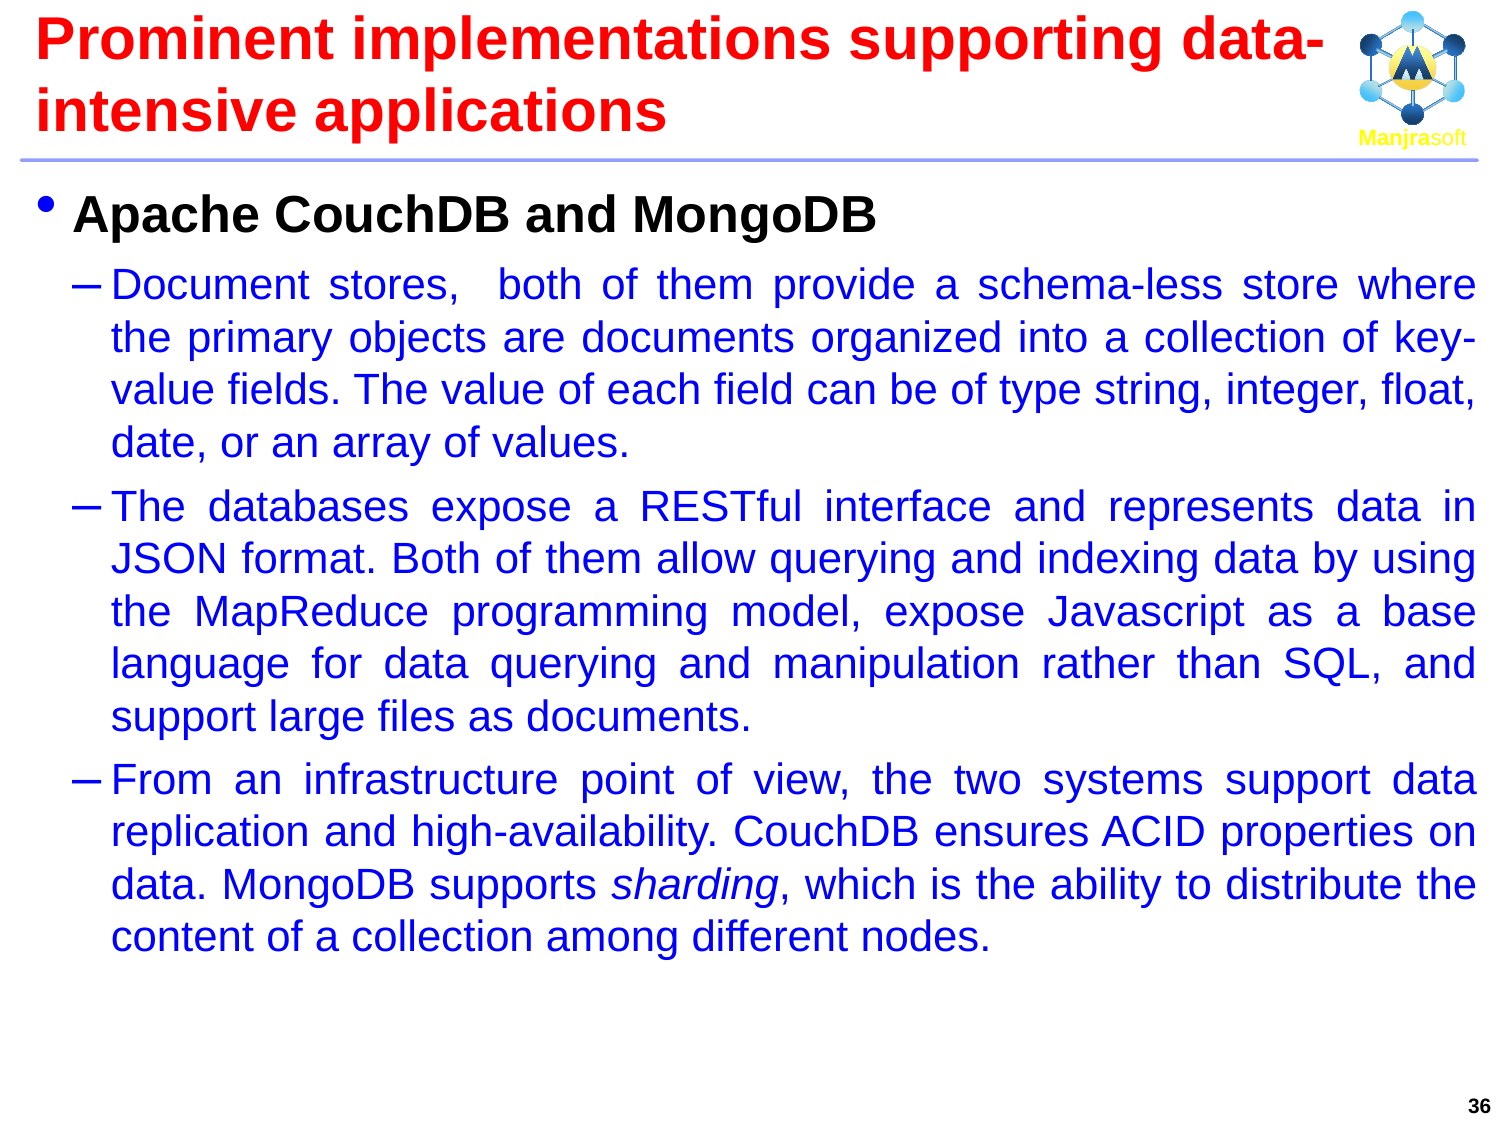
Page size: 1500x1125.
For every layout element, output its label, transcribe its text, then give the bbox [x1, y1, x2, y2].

title Prominent implementations supporting data-intensive applications [26, 0, 1479, 145]
list Apache CouchDB and MongoDB Document stores, both of them provide a schema-less store where the primary objects are documents organized into a collection of key-value fields. The value of each field can be of type string, integer, float, date, or an array of values. The databases expose a RESTful interface and represents data in JSON format. Both of them allow querying and indexing data by using the MapReduce programming model, expose Javascript as a base language for data querying and manipulation rather than SQL, and support large files as documents. From an infrastructure point of view, the two systems support data replication and high-availability. CouchDB ensures ACID properties on data. MongoDB supports sharding, which is the ability to distribute the content of a collection among different nodes. [26, 176, 1479, 1092]
slide_number 36 [1364, 1093, 1500, 1120]
